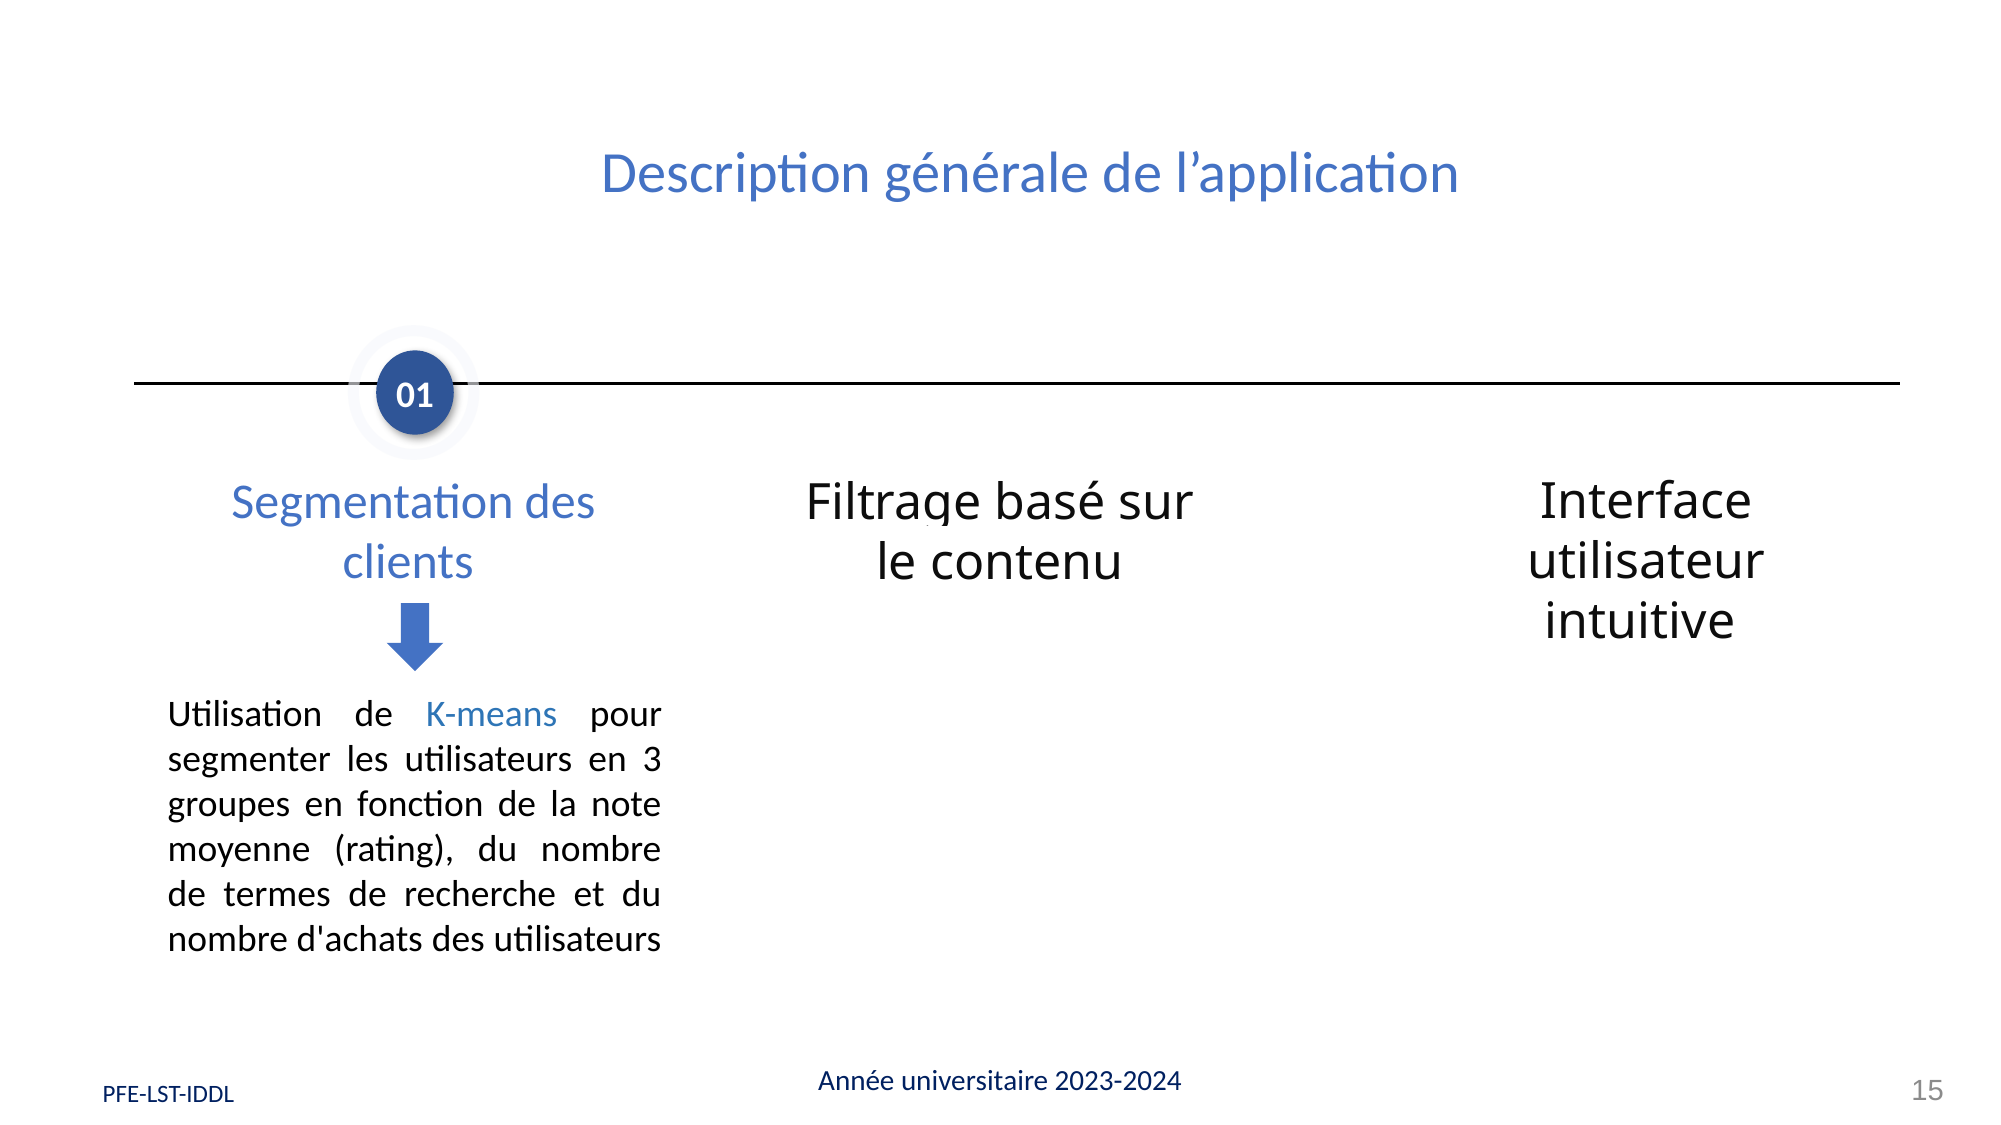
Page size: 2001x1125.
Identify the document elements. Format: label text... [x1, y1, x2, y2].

text_box Interface utilisateur intuitive [1424, 460, 1870, 701]
text_box Description générale de l’application [569, 126, 1479, 212]
text_box [354, 330, 473, 382]
text_box [353, 384, 474, 455]
text_box Filtrage basé sur le contenu [777, 462, 1223, 597]
text_box Utilisation de K-means pour segmenter les utilisateurs en 3 groupes en fonction de la note moyenne (rating), du nombre de termes de recherche et du nombre d'achats des utilisateurs [153, 681, 677, 967]
text_box Année universitaire 2023-2024 [500, 1054, 1500, 1104]
text_box PFE-LST-IDDL [82, 1072, 1583, 1113]
text_box Segmentation des clients [191, 460, 637, 596]
slide_number 15 [1609, 1058, 1959, 1119]
text_box [384, 601, 446, 673]
